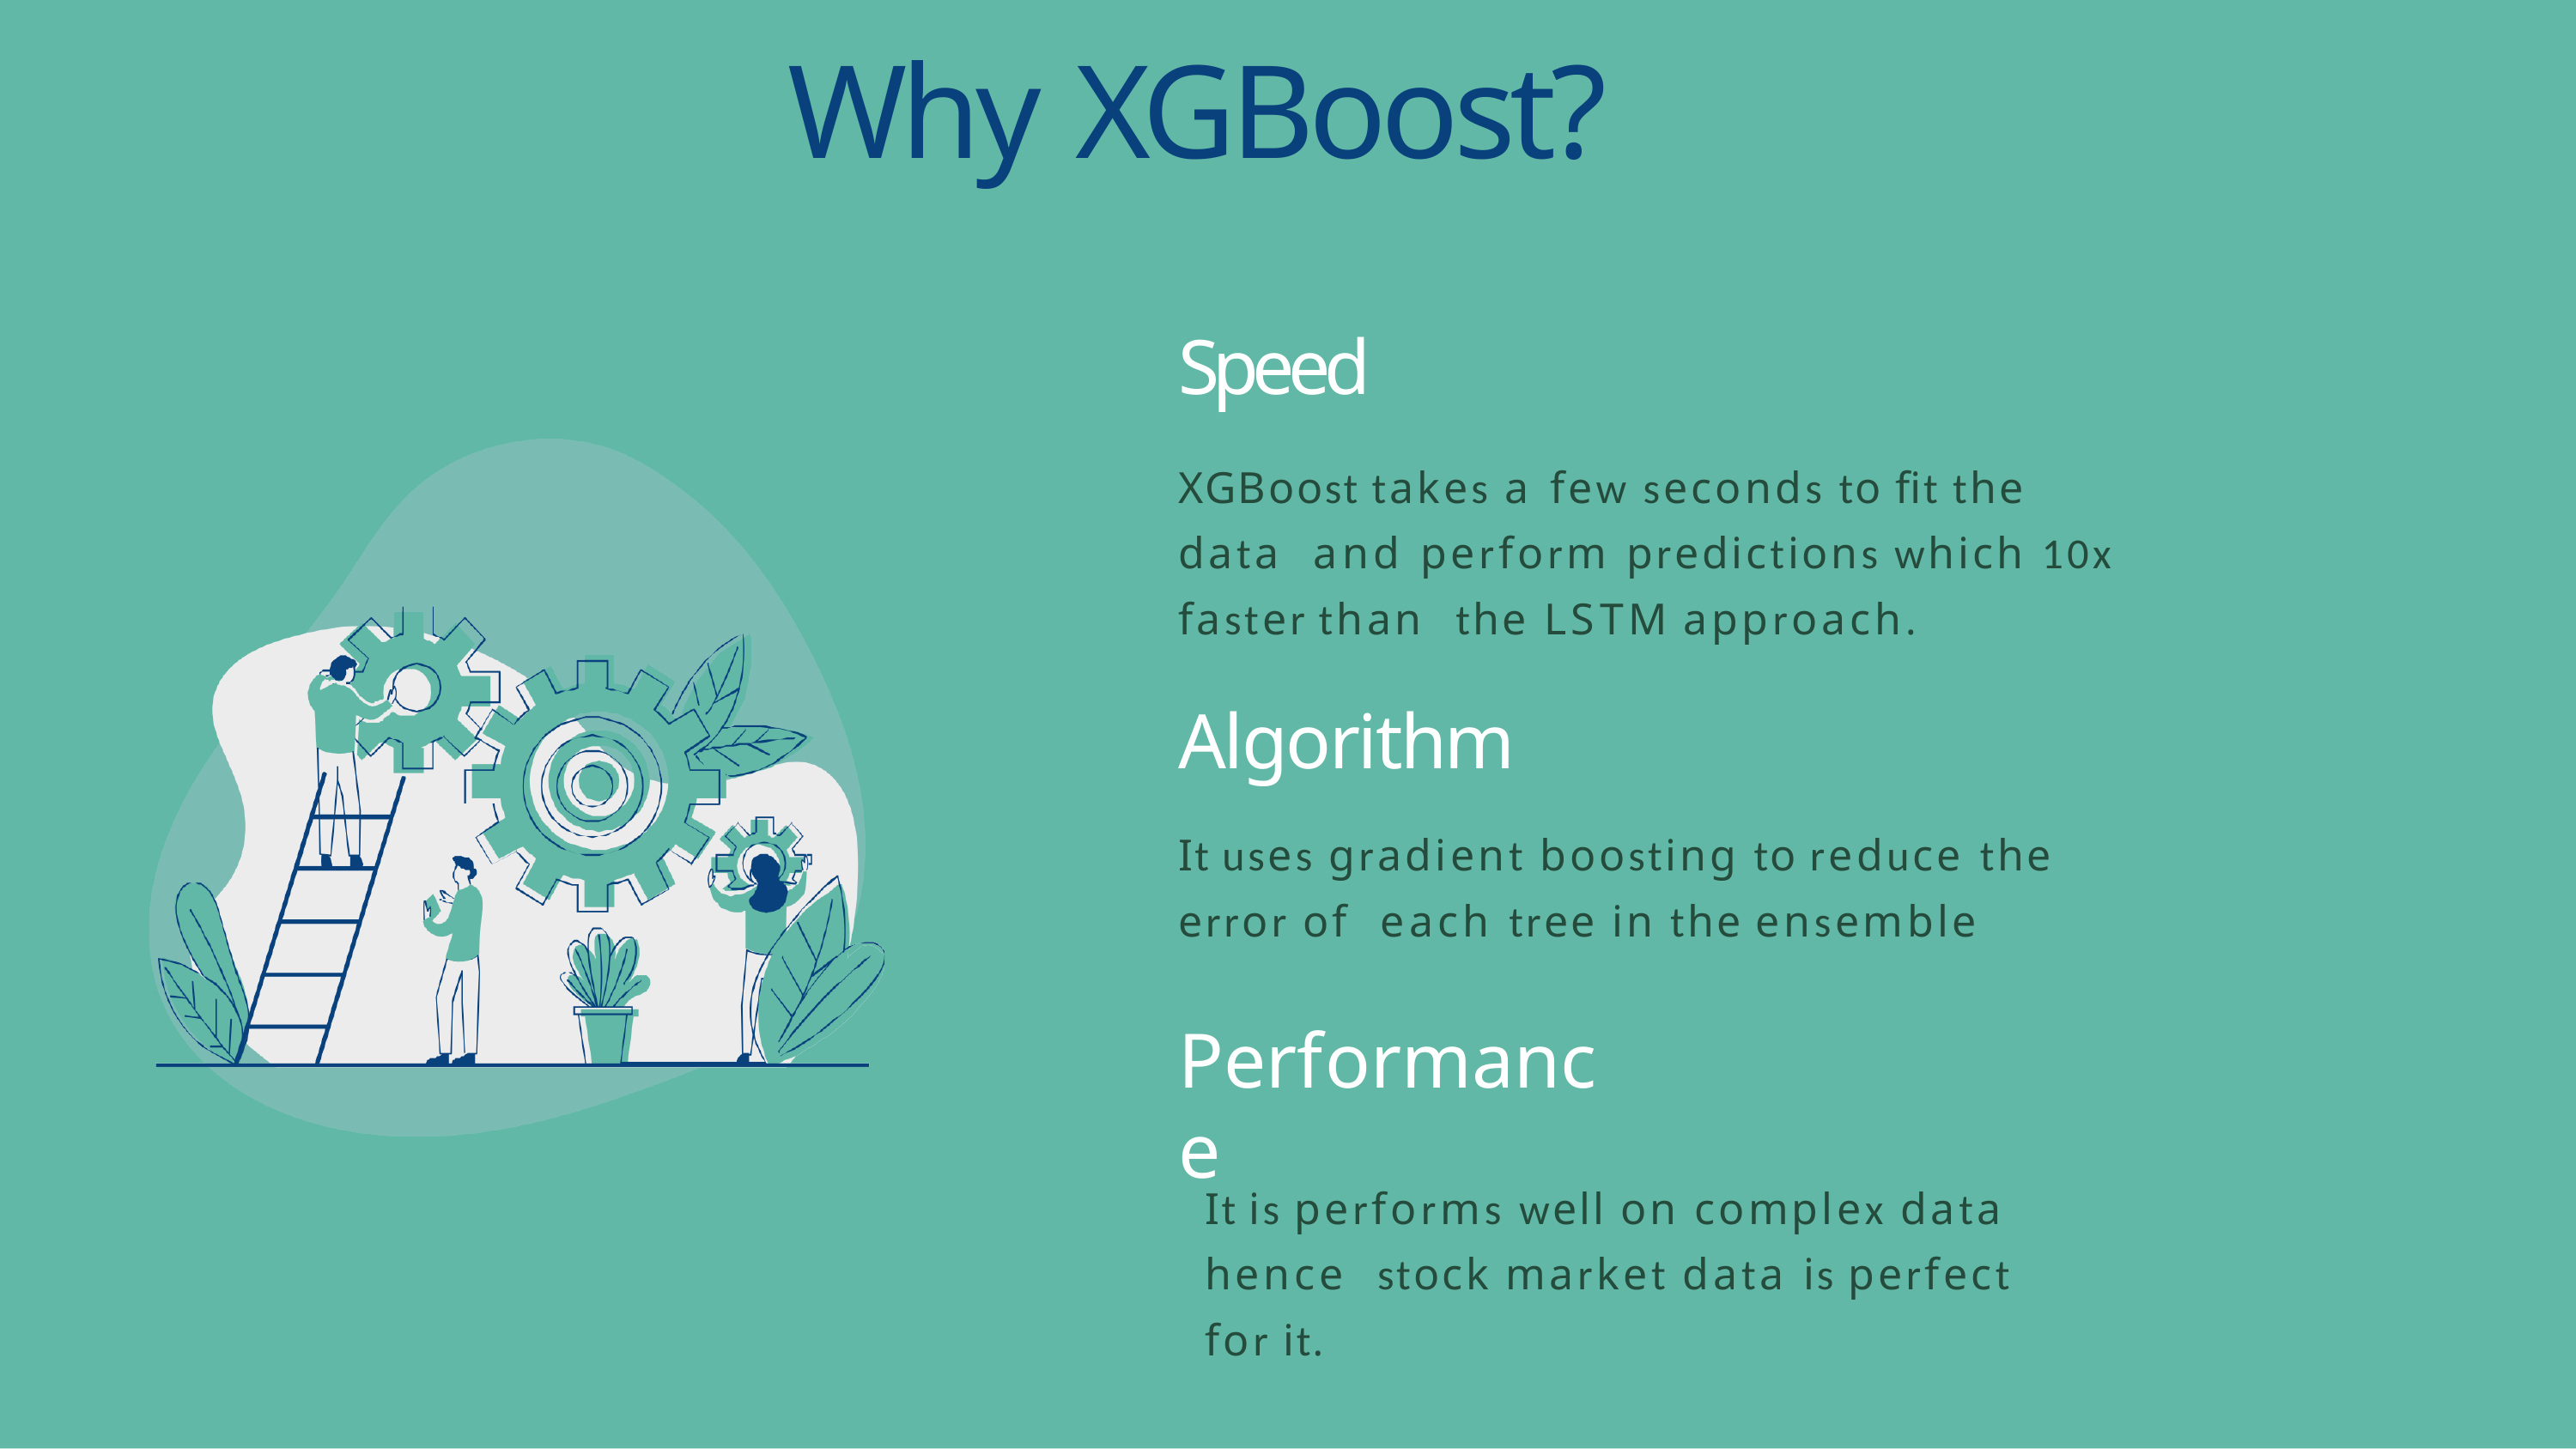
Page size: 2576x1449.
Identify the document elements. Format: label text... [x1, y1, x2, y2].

title Why XGBoost? [786, 27, 1669, 272]
text_box It is performs well on complex data hence stock market data is perfect for it. [1203, 1165, 2069, 1365]
text_box Speed XGBoost takes a few seconds to fit the data and perform predictions which 10x faster than the LSTM approach. Algorithm It uses gradient boosting to reduce the error of each tree in the ensemble [1176, 317, 2151, 946]
text_box Performance [1176, 1010, 1618, 1194]
text_box [149, 439, 885, 1137]
